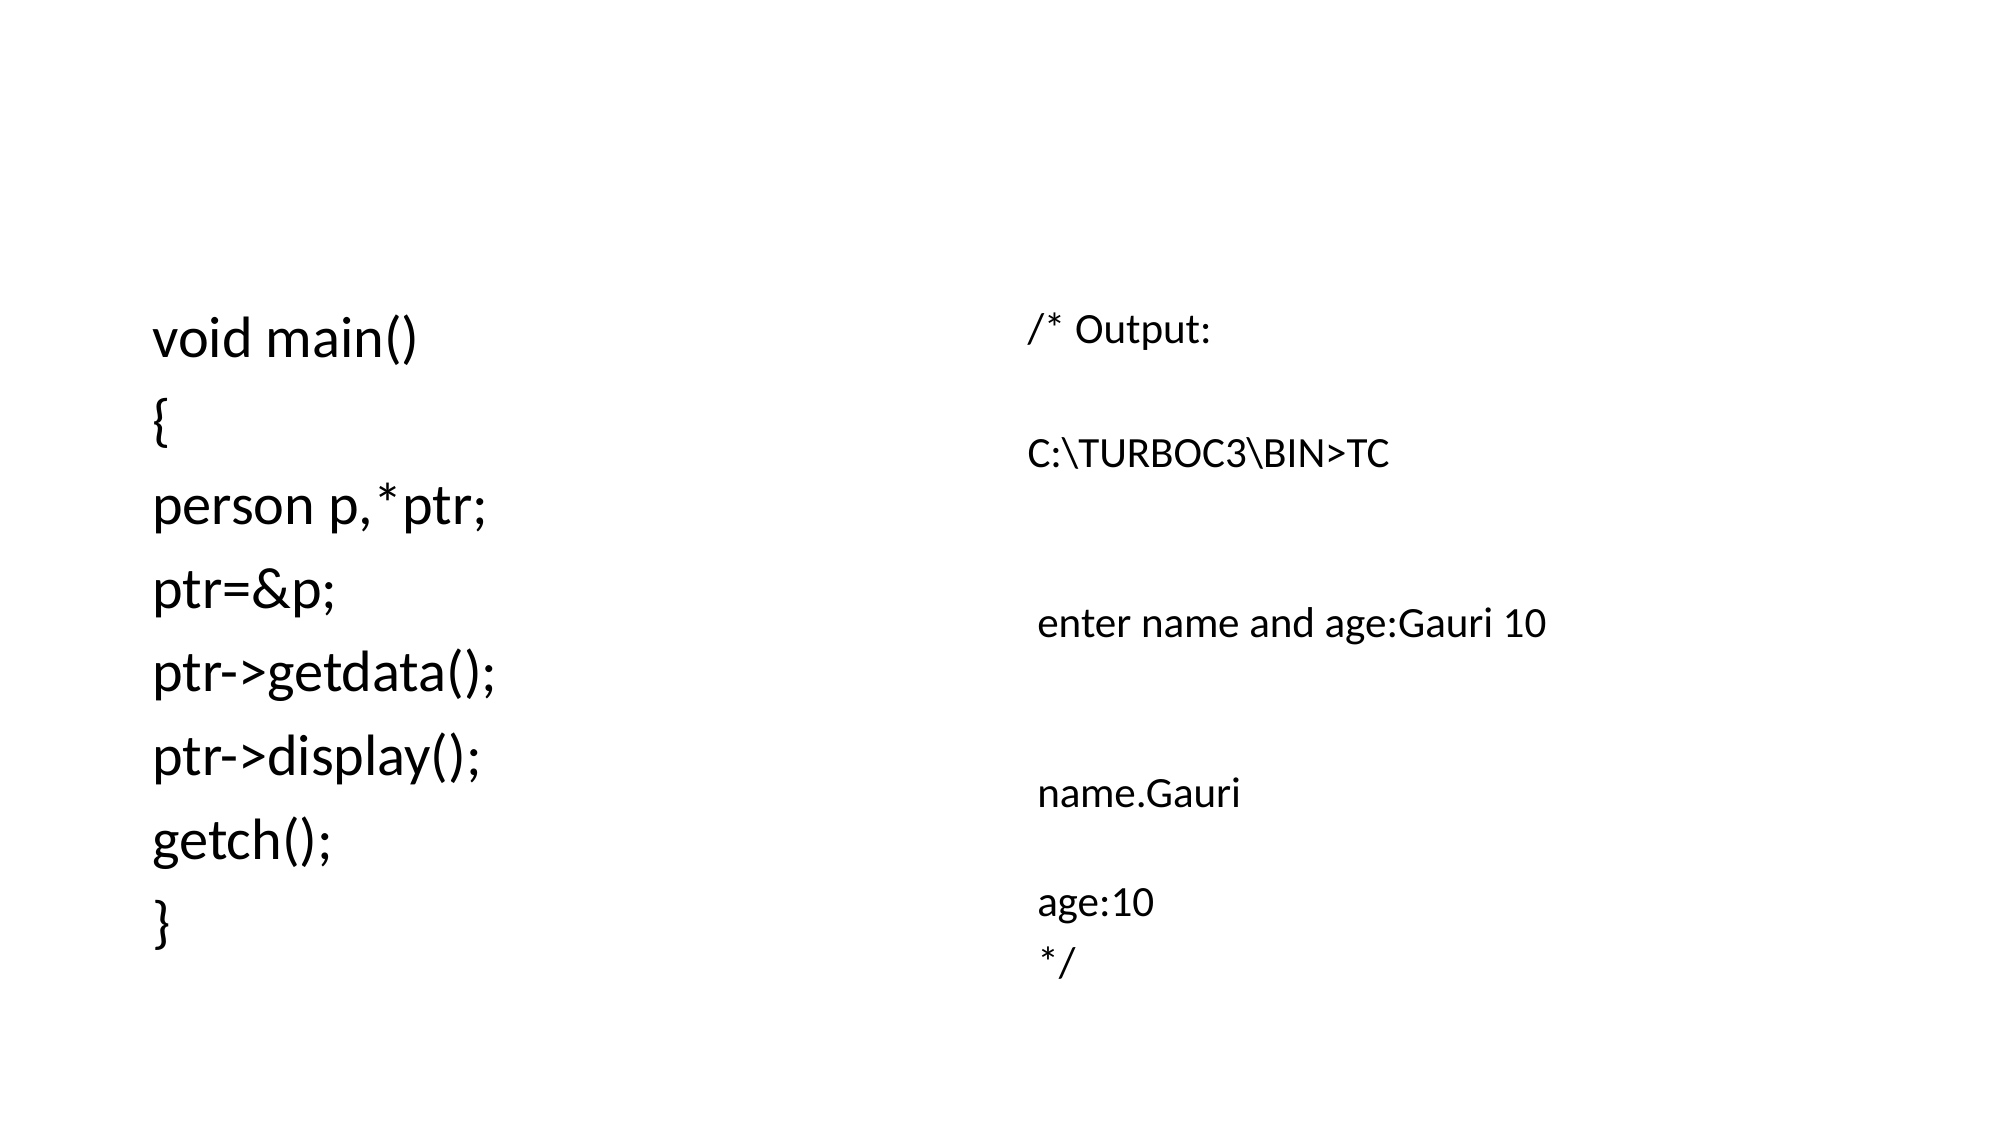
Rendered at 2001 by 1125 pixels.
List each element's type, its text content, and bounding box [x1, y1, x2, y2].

list void main() { person p,*ptr; ptr=&p; ptr->getdata(); ptr->display(); getch(); } [137, 299, 988, 1014]
list /* Output: C:\TURBOC3\BIN>TC enter name and age:Gauri 10 name.Gauri age:10 */ [1012, 299, 1863, 1014]
